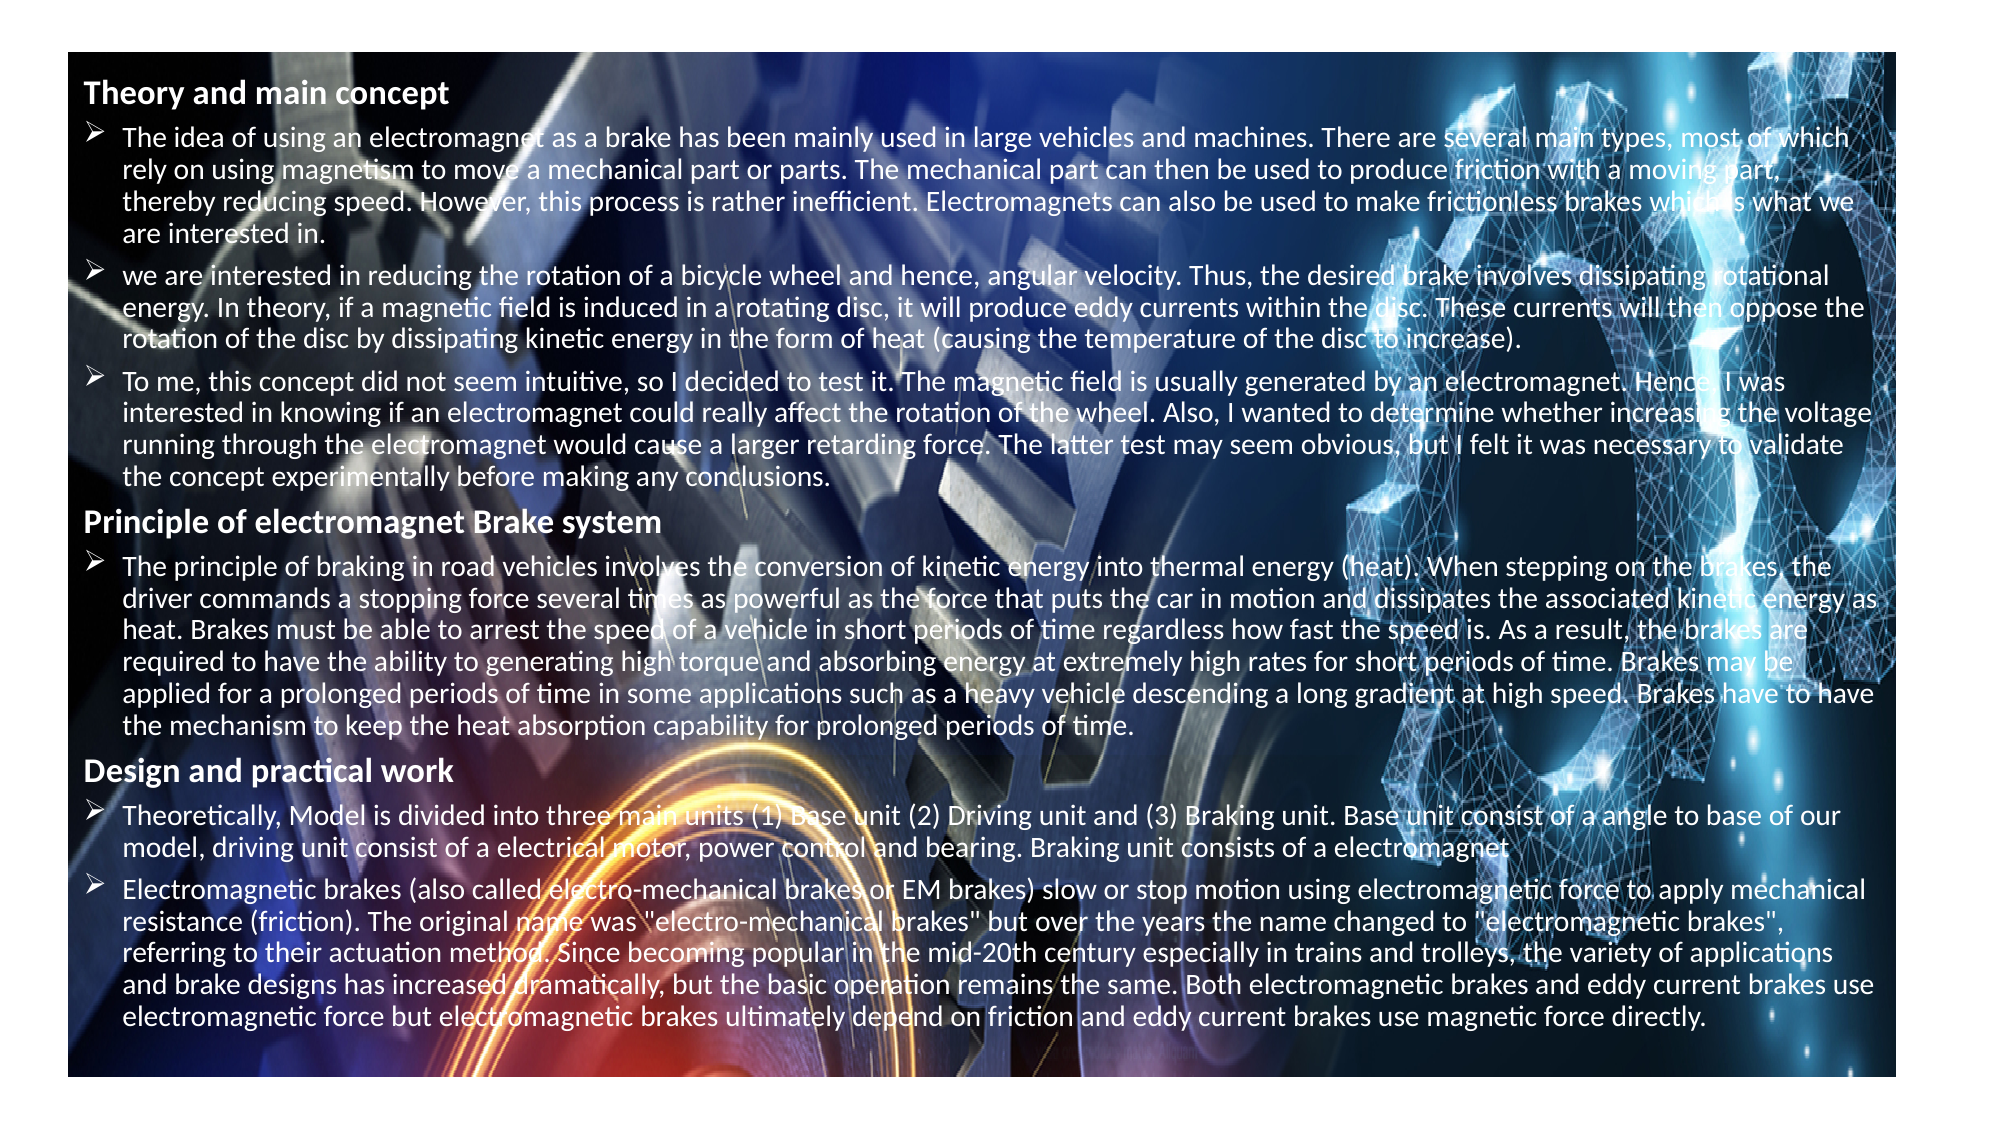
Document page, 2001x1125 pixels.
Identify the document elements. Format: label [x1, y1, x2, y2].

picture [68, 52, 1896, 1078]
